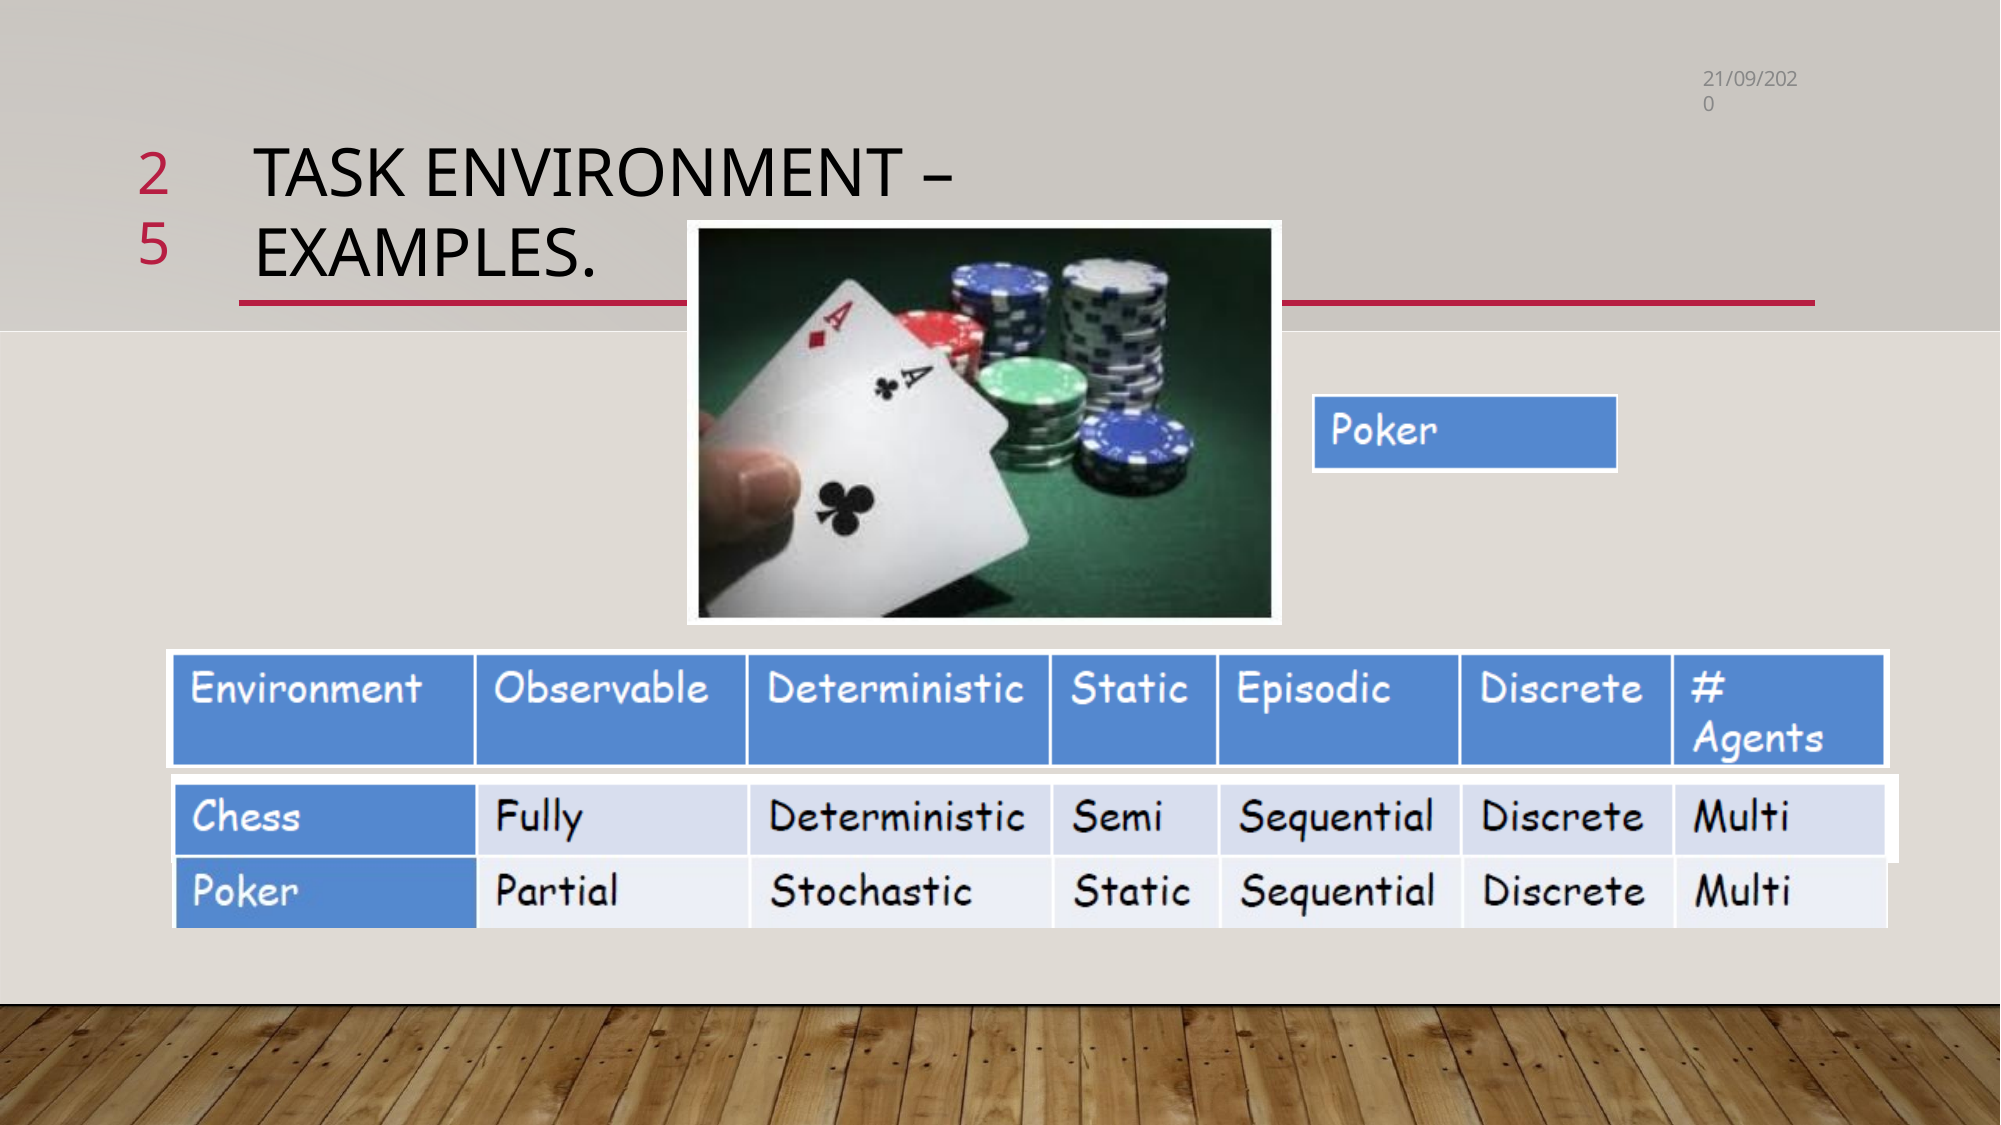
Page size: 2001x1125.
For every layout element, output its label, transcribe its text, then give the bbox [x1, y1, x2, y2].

picture [0, 0, 2000, 1004]
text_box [170, 774, 1900, 928]
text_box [238, 220, 1815, 626]
text_box 21/09/2020 [1700, 64, 1801, 116]
title TASK ENVIRONMENT – EXAMPLES. [251, 127, 1286, 220]
picture [0, 1006, 2000, 1125]
text_box 25 [135, 134, 199, 277]
